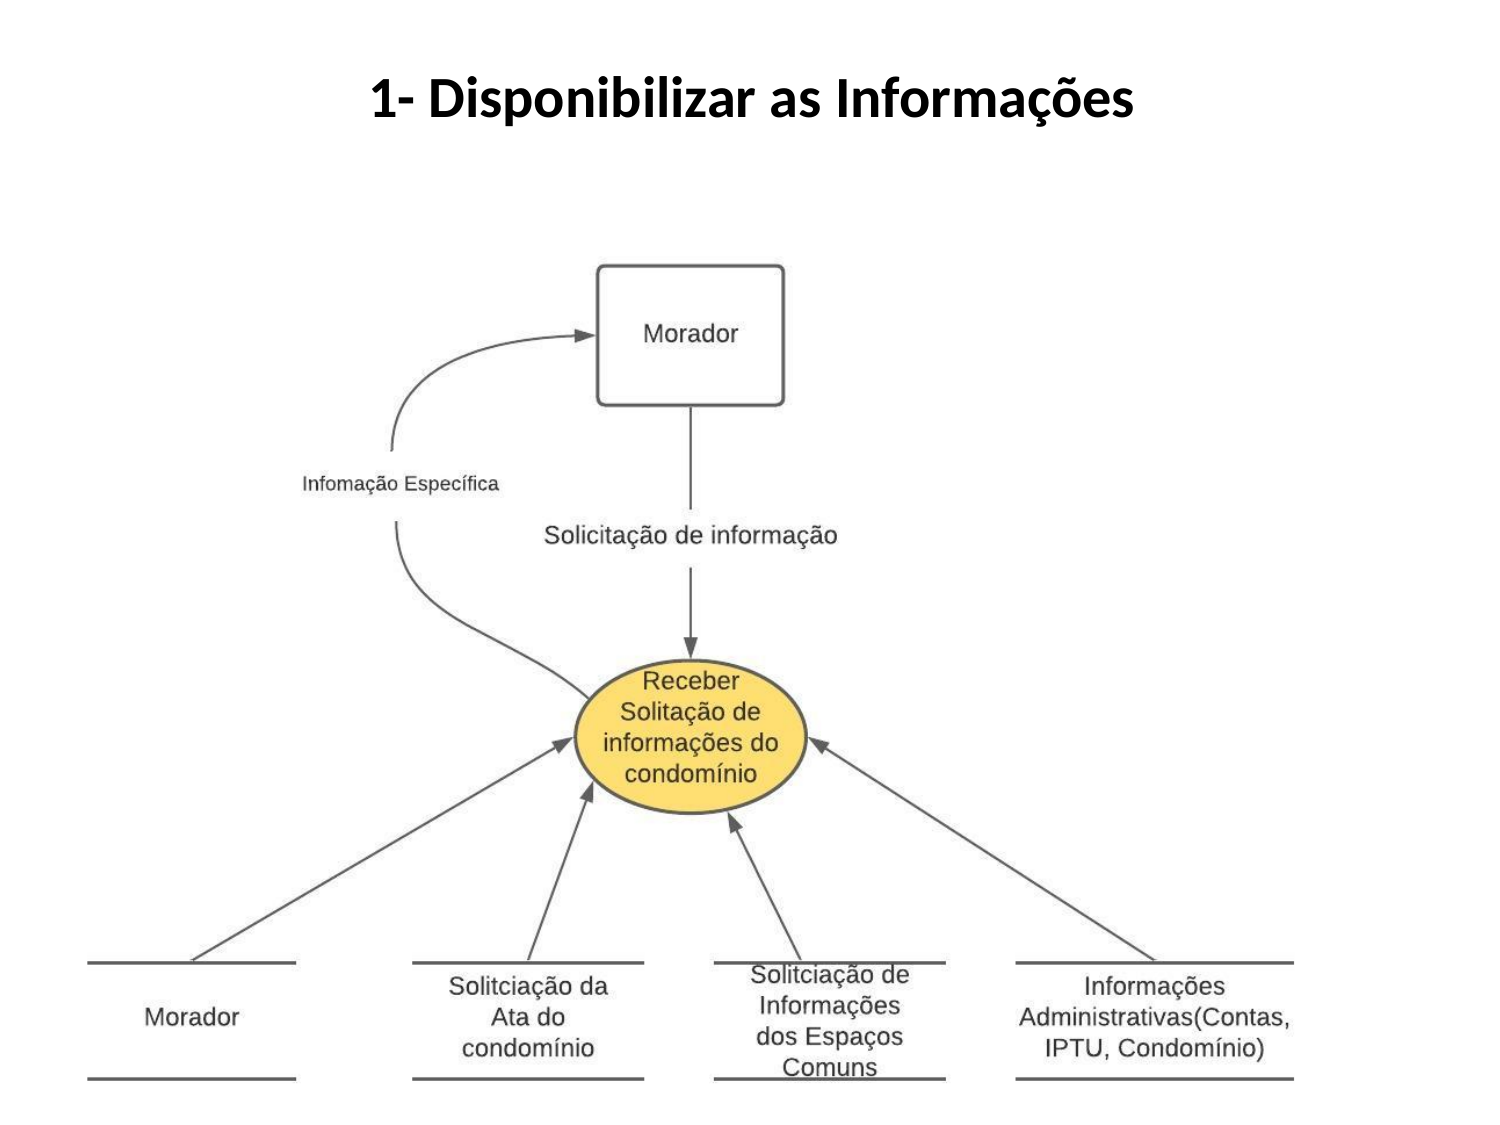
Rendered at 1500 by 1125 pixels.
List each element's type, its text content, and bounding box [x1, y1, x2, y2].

picture [41, 219, 1453, 1125]
title 1- Disponibilizar as Informações [76, 0, 1427, 188]
